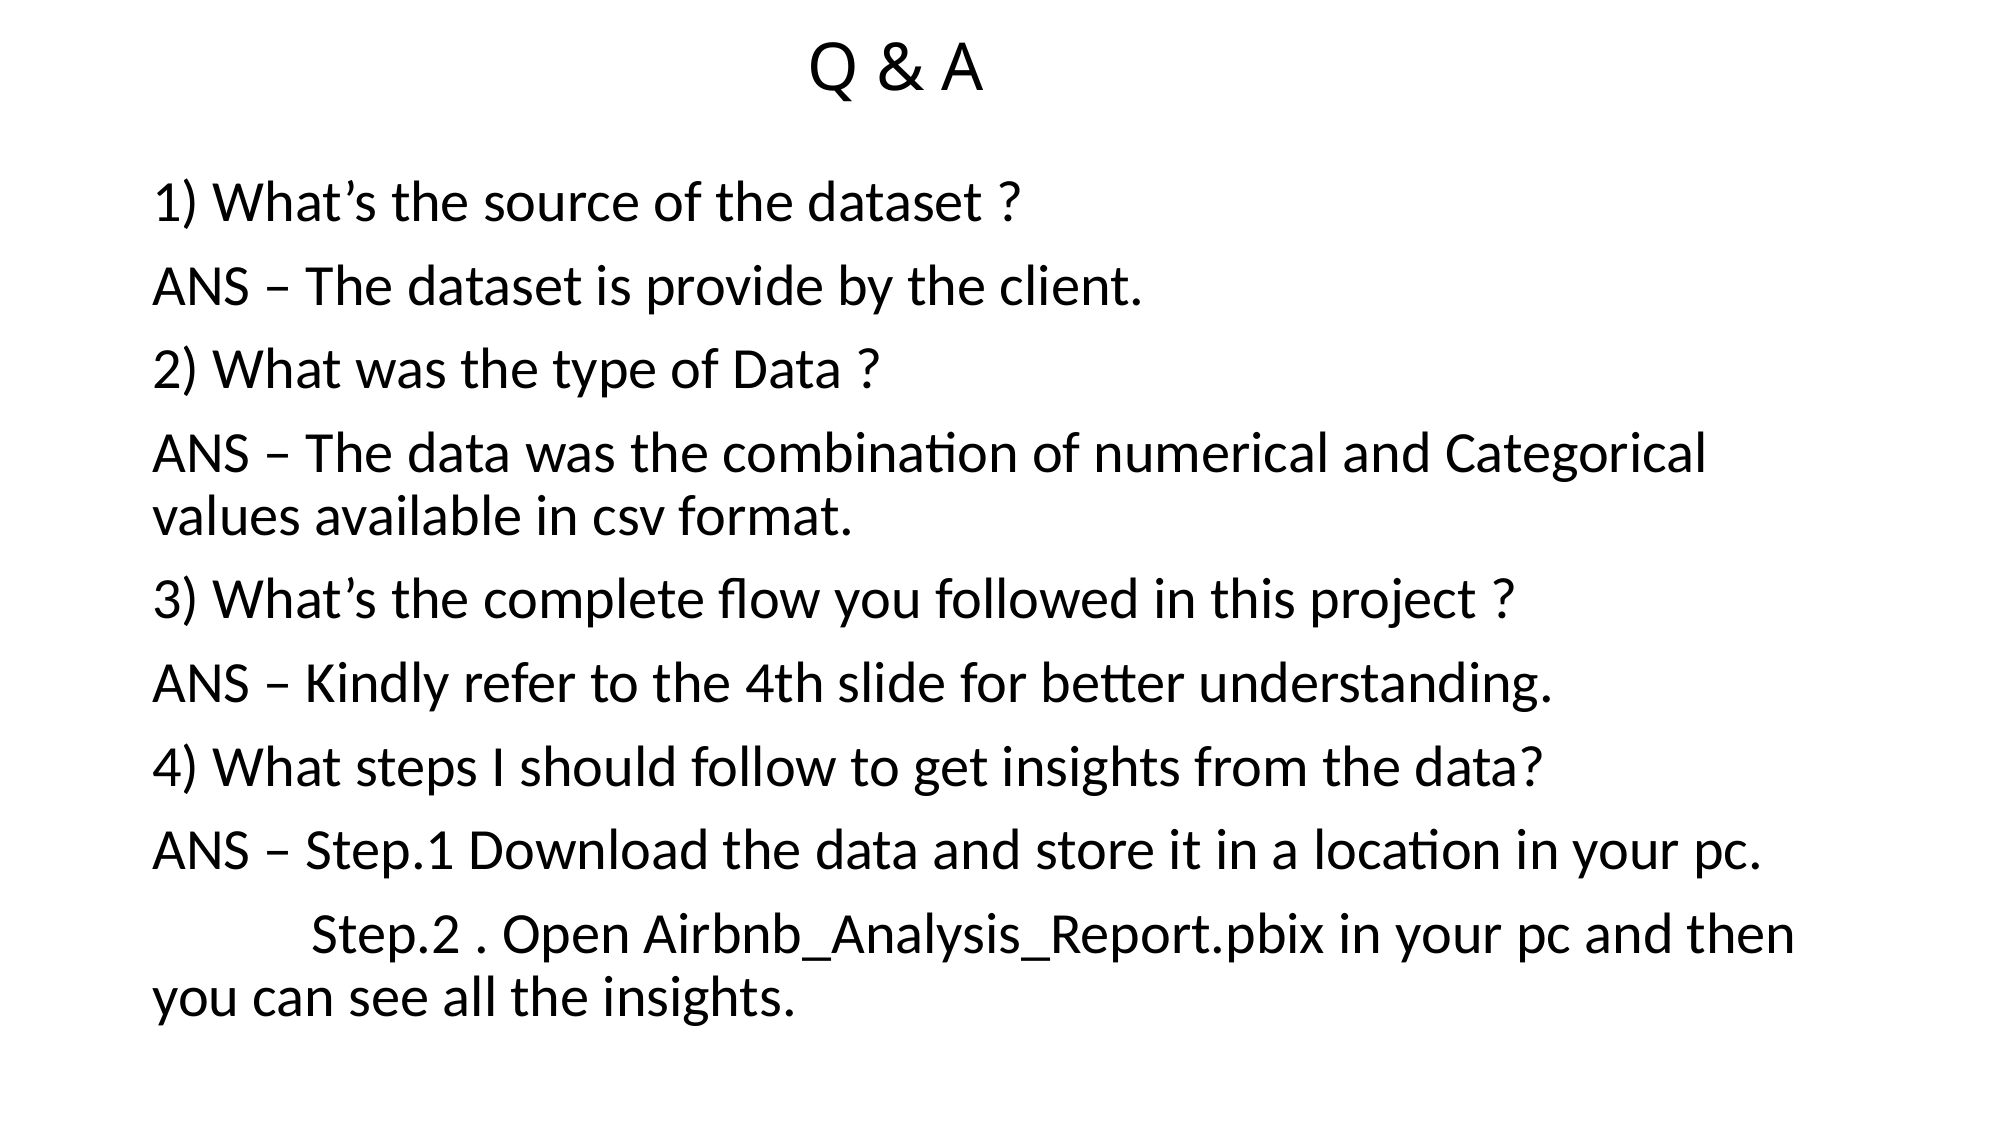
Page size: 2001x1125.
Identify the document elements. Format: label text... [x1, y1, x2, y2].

list 1) What’s the source of the dataset ? ANS – The dataset is provide by the client. 2) What was the type of Data ? ANS – The data was the combination of numerical and Categorical values available in csv format. 3) What’s the complete flow you followed in this project ? ANS – Kindly refer to the 4th slide for better understanding. 4) What steps I should follow to get insights from the data? ANS – Step.1 Download the data and store it in a location in your pc. Step.2 . Open Airbnb_Analysis_Report.pbix in your pc and then you can see all the insights. [137, 163, 1863, 1075]
title Q & A [137, 25, 1863, 112]
